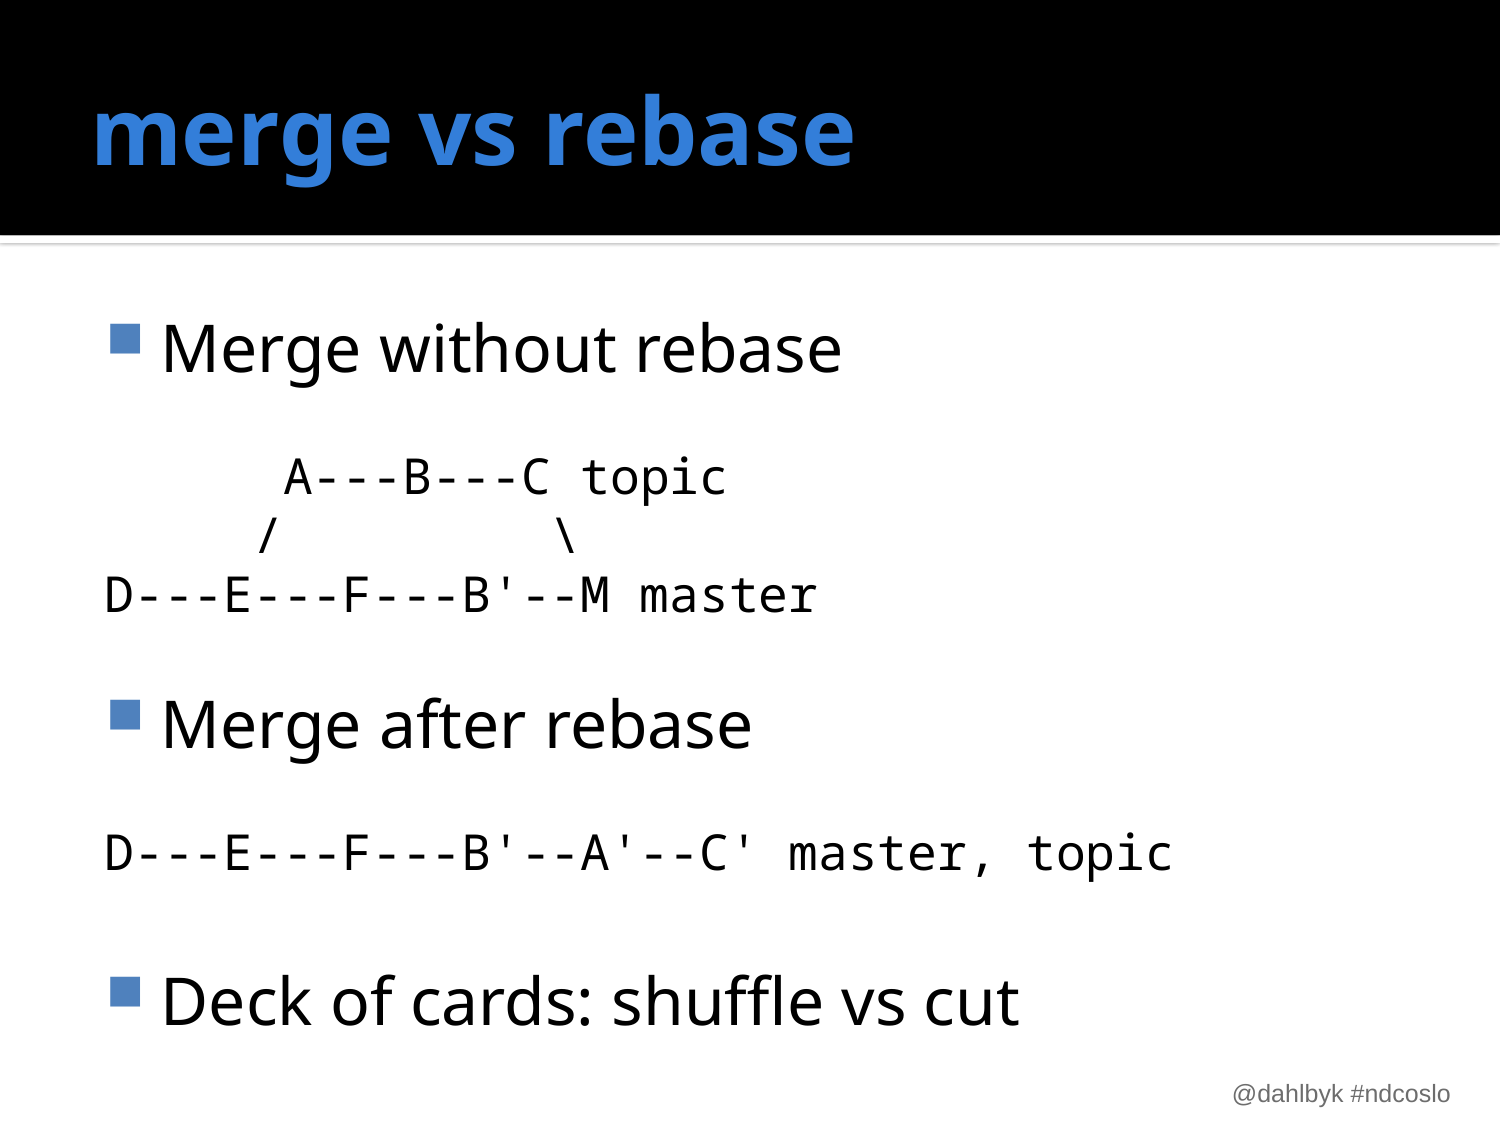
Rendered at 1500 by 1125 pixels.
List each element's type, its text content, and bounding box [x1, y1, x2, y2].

slide_number @dahlbyk #ndcoslo [1074, 1062, 1467, 1108]
title merge vs rebase [75, 25, 1425, 231]
list Merge without rebase A---B---C topic / \ D---E---F---B'--M master Merge after rebase D---E---F---B'--A'--C' master, topic Deck of cards: shuffle vs cut [75, 291, 1425, 1050]
